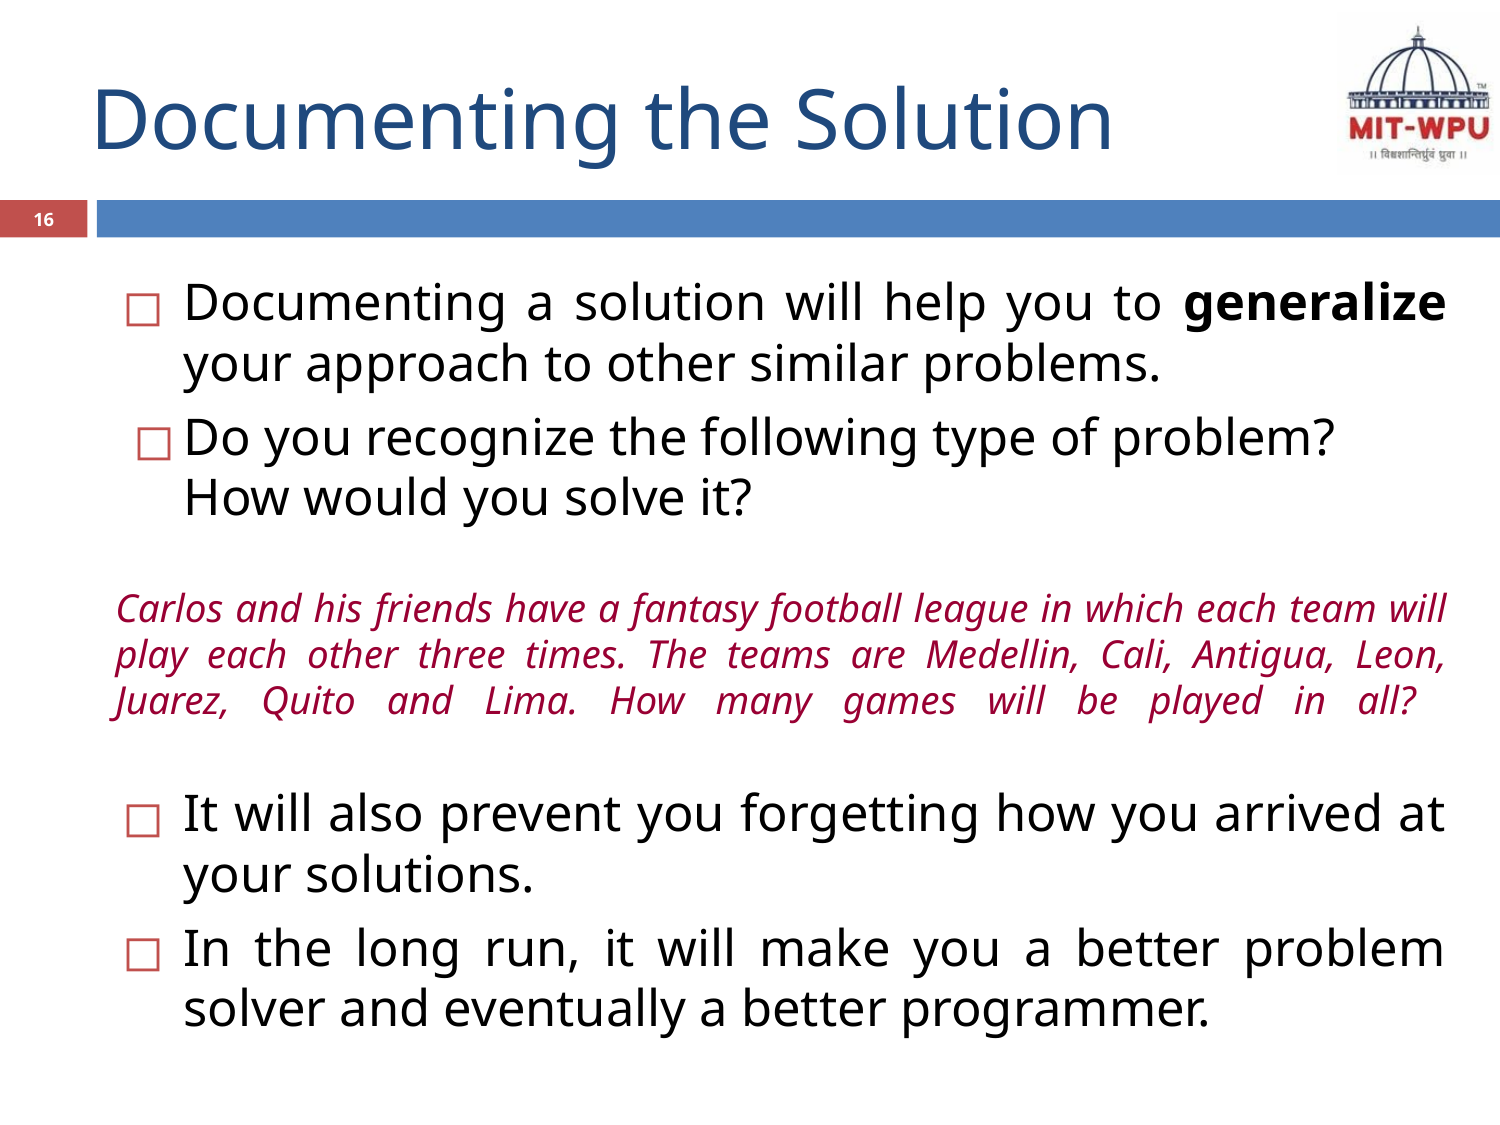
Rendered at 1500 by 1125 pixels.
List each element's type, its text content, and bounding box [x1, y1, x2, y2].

picture [1337, 12, 1500, 175]
title Documenting the Solution [75, 35, 1238, 198]
slide_number 16 [0, 200, 88, 241]
list Documenting a solution will help you to generalize your approach to other similar problems. Do you recognize the following type of problem? How would you solve it? Carlos and his friends have a fantasy football league in which each team will play each other three times. The teams are Medellin, Cali, Antigua, Leon, Juarez, Quito and Lima. How many games will be played in all? It will also prevent you forgetting how you arrived at your solutions. In the long run, it will make you a better problem solver and eventually a better programmer. [100, 262, 1463, 1063]
